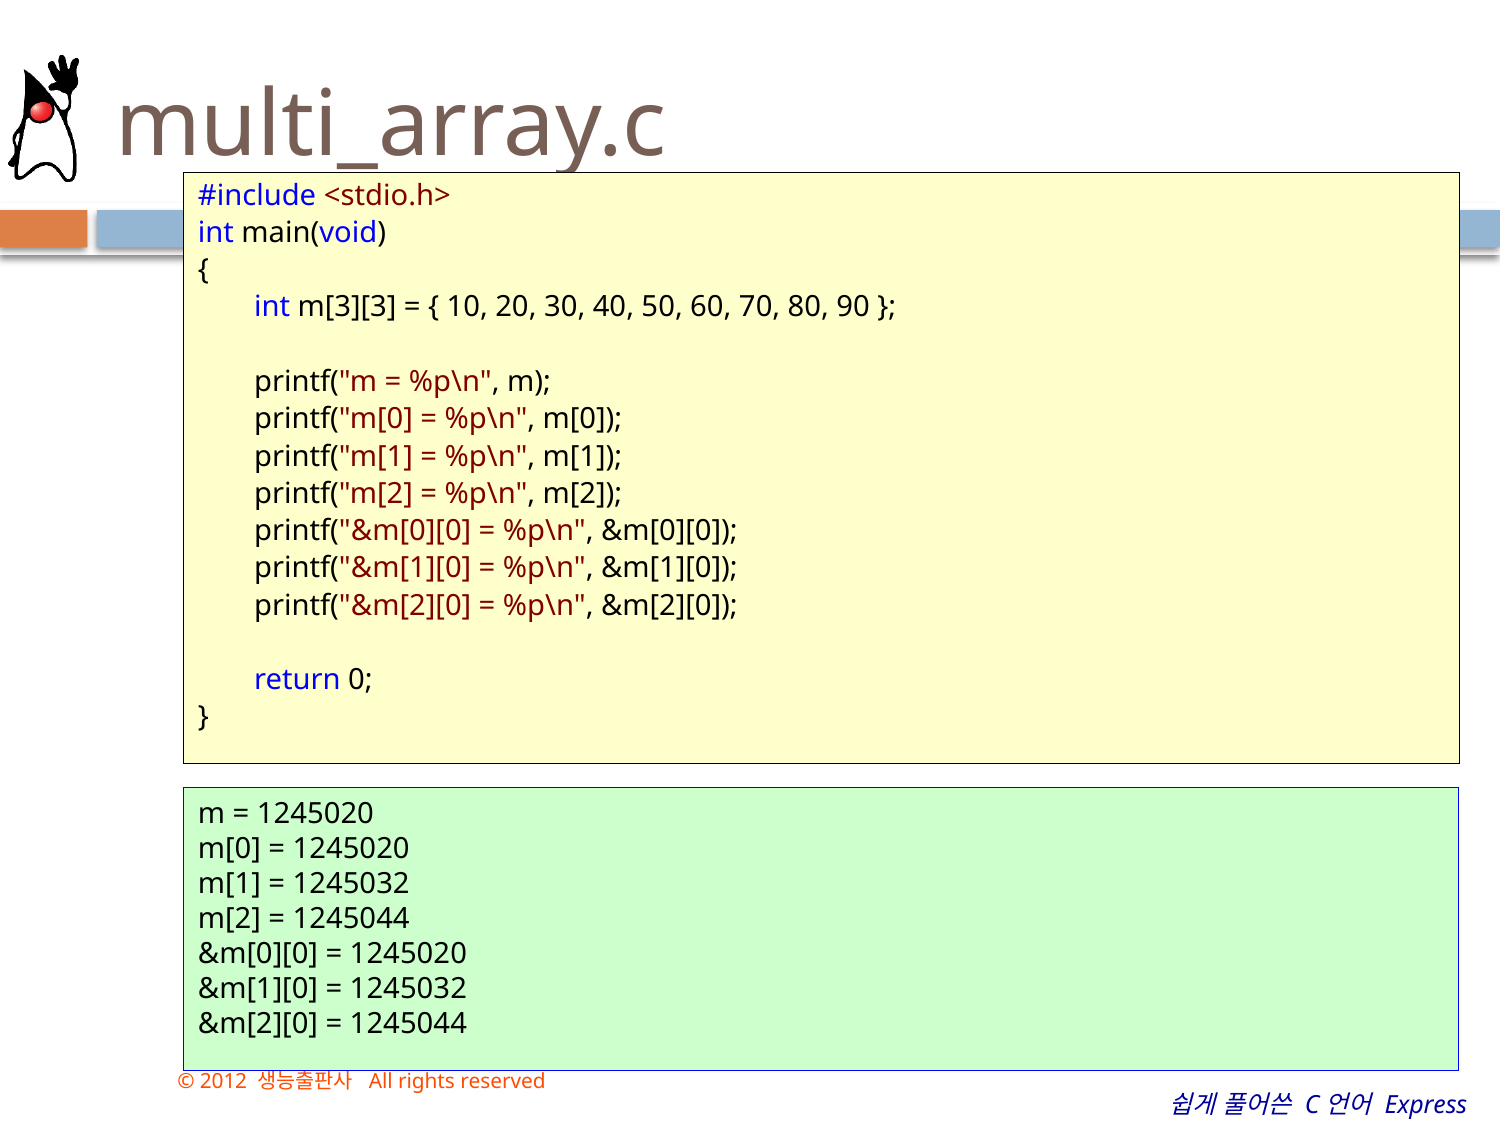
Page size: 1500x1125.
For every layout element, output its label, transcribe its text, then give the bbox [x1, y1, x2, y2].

text_box #include <stdio.h> int main(void) { int m[3][3] = { 10, 20, 30, 40, 50, 60, 70, 80, 90 }; printf("m = %p\n", m); printf("m[0] = %p\n", m[0]); printf("m[1] = %p\n", m[1]); printf("m[2] = %p\n", m[2]); printf("&m[0][0] = %p\n", &m[0][0]); printf("&m[1][0] = %p\n", &m[1][0]); printf("&m[2][0] = %p\n", &m[2][0]); return 0; } [183, 317, 1459, 446]
text_box #include <stdio.h> int main(void) { int m[3][3] = { 10, 20, 30, 40, 50, 60, 70, 80, 90 }; printf("m = %p\n", m); printf("m[0] = %p\n", m[0]); printf("m[1] = %p\n", m[1]); printf("m[2] = %p\n", m[2]); printf("&m[0][0] = %p\n", &m[0][0]); printf("&m[1][0] = %p\n", &m[1][0]); printf("&m[2][0] = %p\n", &m[2][0]); return 0; } [183, 535, 1459, 764]
text_box #include <stdio.h> int main(void) { int m[3][3] = { 10, 20, 30, 40, 50, 60, 70, 80, 90 }; printf("m = %p\n", m); printf("m[0] = %p\n", m[0]); printf("m[1] = %p\n", m[1]); printf("m[2] = %p\n", m[2]); printf("&m[0][0] = %p\n", &m[0][0]); printf("&m[1][0] = %p\n", &m[1][0]); printf("&m[2][0] = %p\n", &m[2][0]); return 0; } [183, 463, 1459, 496]
text_box #include <stdio.h> int main(void) { int m[3][3] = { 10, 20, 30, 40, 50, 60, 70, 80, 90 }; printf("m = %p\n", m); printf("m[0] = %p\n", m[0]); printf("m[1] = %p\n", m[1]); printf("m[2] = %p\n", m[2]); printf("&m[0][0] = %p\n", &m[0][0]); printf("&m[1][0] = %p\n", &m[1][0]); printf("&m[2][0] = %p\n", &m[2][0]); return 0; } [183, 447, 1459, 462]
title multi_array.c [100, 37, 1438, 200]
text_box m = 1245020 m[0] = 1245020 m[1] = 1245032 m[2] = 1245044 &m[0][0] = 1245020 &m[1][0] = 1245032 &m[2][0] = 1245044 [183, 786, 1459, 1071]
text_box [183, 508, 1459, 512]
text_box #include <stdio.h> int main(void) { int m[3][3] = { 10, 20, 30, 40, 50, 60, 70, 80, 90 }; printf("m = %p\n", m); printf("m[0] = %p\n", m[0]); printf("m[1] = %p\n", m[1]); printf("m[2] = %p\n", m[2]); printf("&m[0][0] = %p\n", &m[0][0]); printf("&m[1][0] = %p\n", &m[1][0]); printf("&m[2][0] = %p\n", &m[2][0]); return 0; } [183, 497, 1459, 506]
picture [8, 55, 79, 182]
text_box #include <stdio.h> int main(void) { int m[3][3] = { 10, 20, 30, 40, 50, 60, 70, 80, 90 }; printf("m = %p\n", m); printf("m[0] = %p\n", m[0]); printf("m[1] = %p\n", m[1]); printf("m[2] = %p\n", m[2]); printf("&m[0][0] = %p\n", &m[0][0]); printf("&m[1][0] = %p\n", &m[1][0]); printf("&m[2][0] = %p\n", &m[2][0]); return 0; } [183, 515, 1459, 534]
text_box #include <stdio.h> int main(void) { int m[3][3] = { 10, 20, 30, 40, 50, 60, 70, 80, 90 }; printf("m = %p\n", m); printf("m[0] = %p\n", m[0]); printf("m[1] = %p\n", m[1]); printf("m[2] = %p\n", m[2]); printf("&m[0][0] = %p\n", &m[0][0]); printf("&m[1][0] = %p\n", &m[1][0]); printf("&m[2][0] = %p\n", &m[2][0]); return 0; } [183, 172, 1459, 316]
